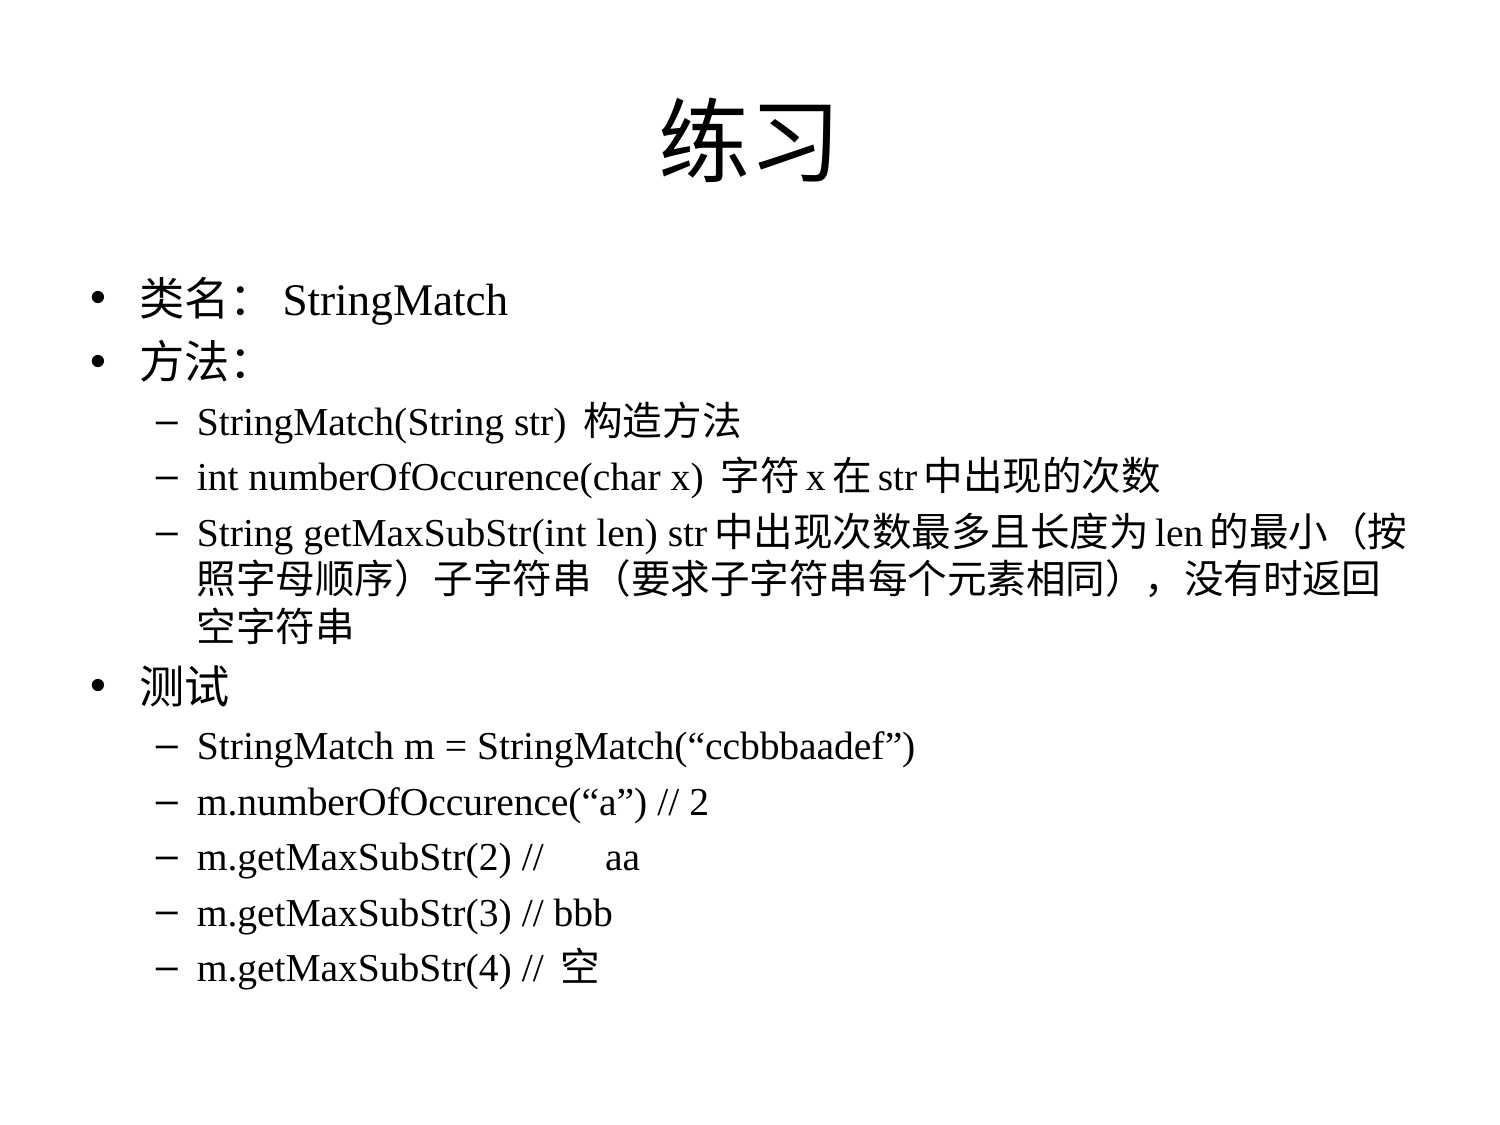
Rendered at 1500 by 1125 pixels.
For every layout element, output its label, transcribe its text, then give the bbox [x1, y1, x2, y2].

title 练习 [75, 45, 1425, 233]
list 类名：StringMatch 方法： StringMatch(String str) 构造方法 int numberOfOccurence(char x) 字符x在str中出现的次数 String getMaxSubStr(int len) str中出现次数最多且长度为len的最小（按照字母顺序）子字符串（要求子字符串每个元素相同），没有时返回空字符串 测试 StringMatch m = StringMatch(“ccbbbaadef”) m.numberOfOccurence(“a”) // 2 m.getMaxSubStr(2) // aa m.getMaxSubStr(3) // bbb m.getMaxSubStr(4) // 空 [75, 262, 1425, 1005]
